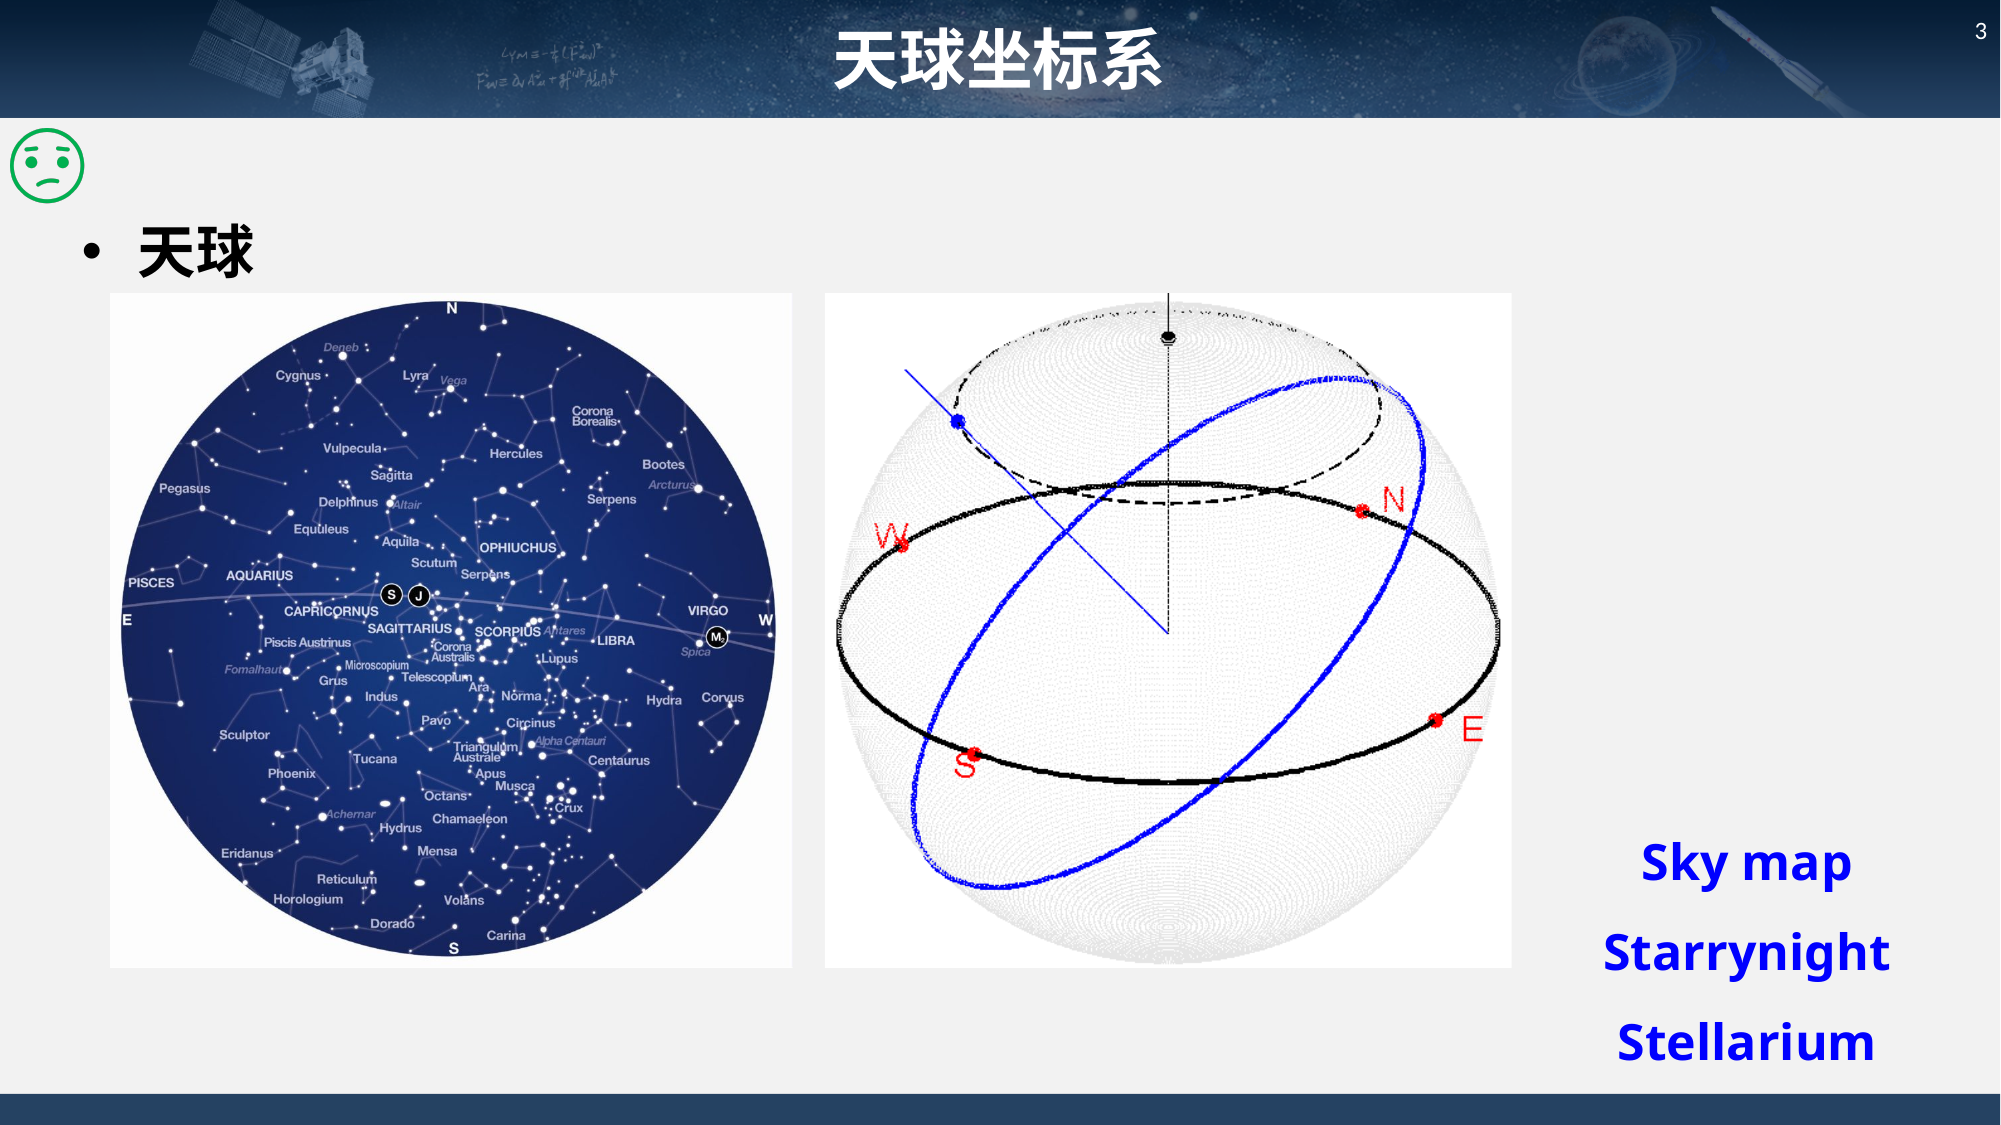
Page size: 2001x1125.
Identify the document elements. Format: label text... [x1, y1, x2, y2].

text_box 天球 [66, 172, 1933, 398]
text_box Sky map Starrynight Stellarium [1529, 792, 1966, 1078]
picture [824, 293, 1512, 968]
picture [0, 0, 2001, 213]
picture [110, 293, 794, 968]
text_box 天球坐标系 [0, 0, 2000, 117]
